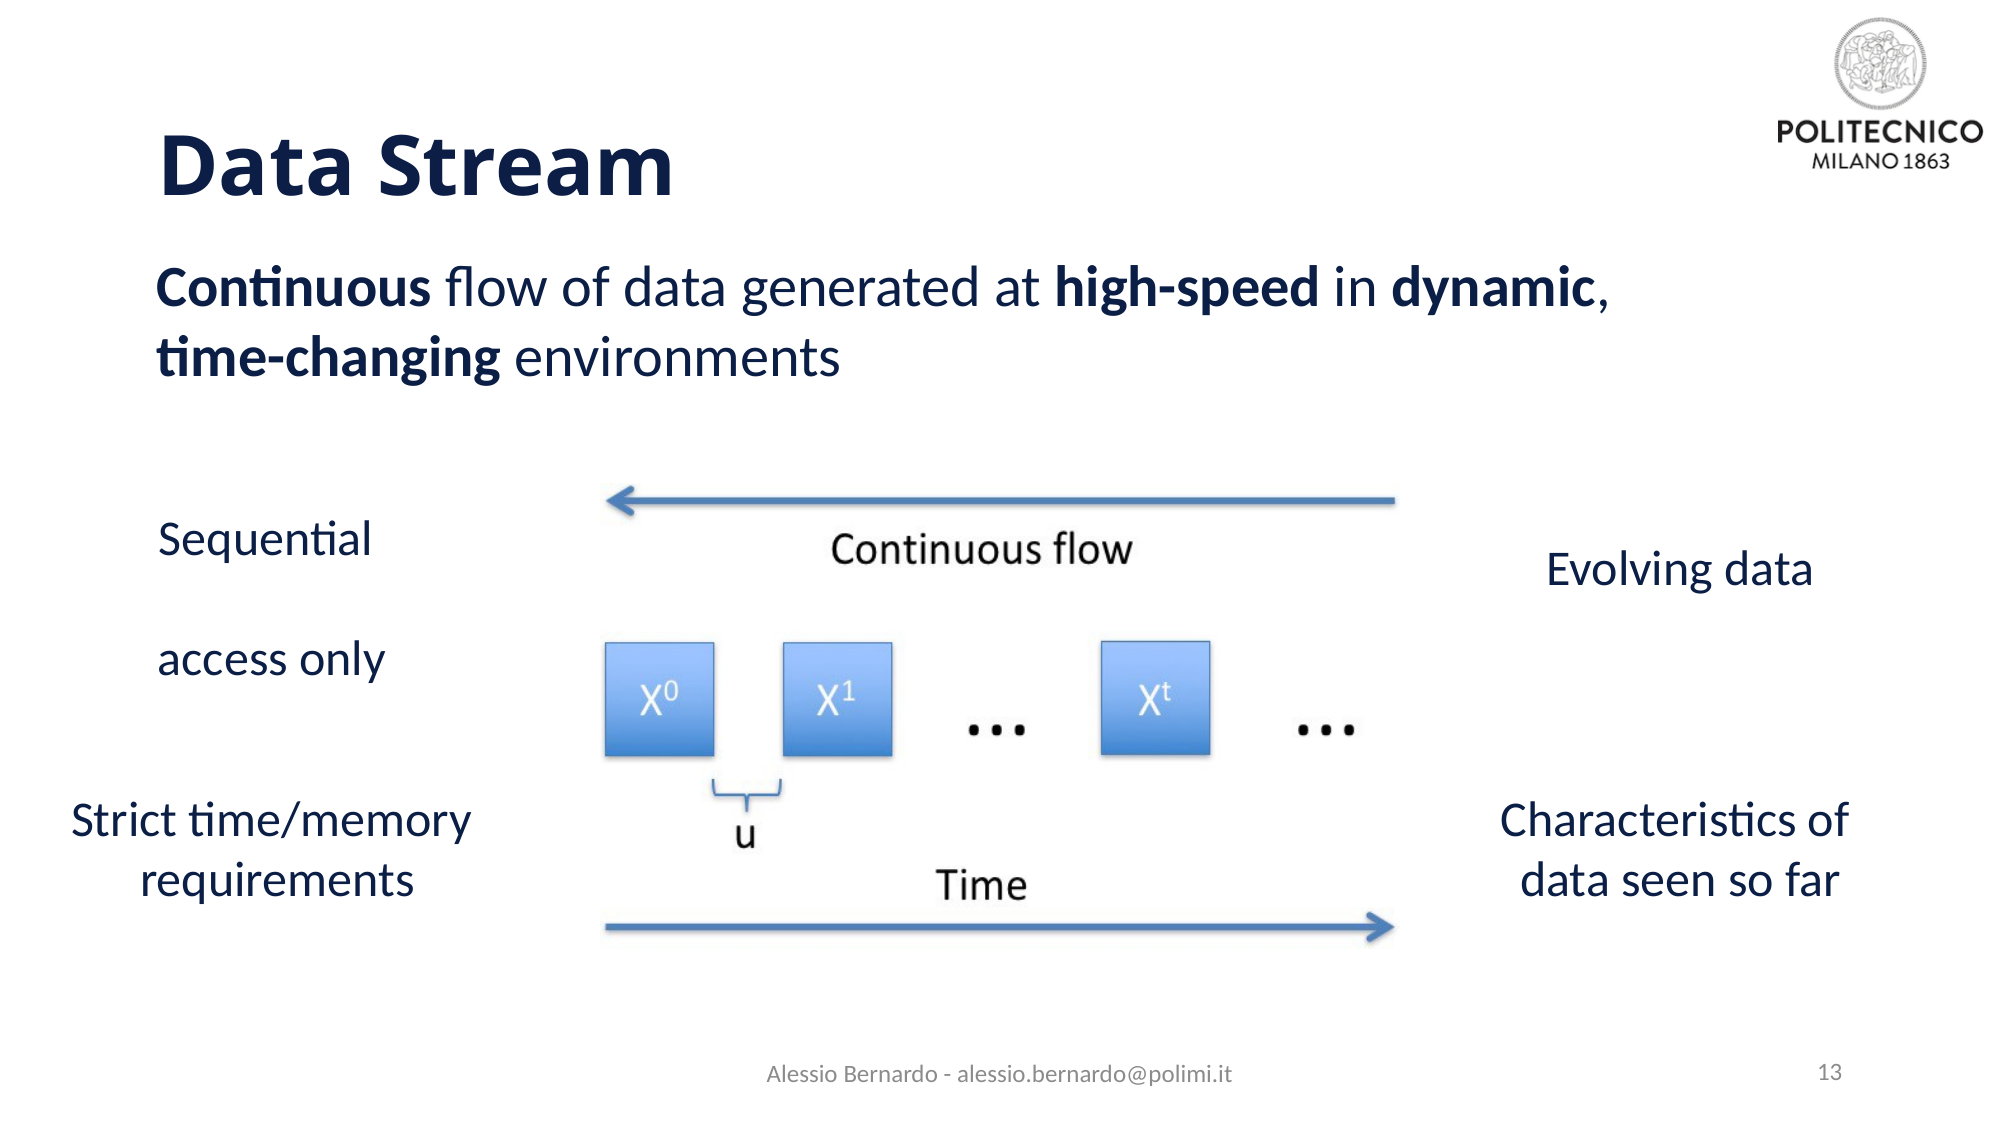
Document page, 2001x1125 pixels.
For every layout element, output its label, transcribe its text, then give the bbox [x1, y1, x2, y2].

slide_number 13 [1498, 1042, 1863, 1103]
text_box Evolving data [1528, 527, 1833, 597]
text_box Strict time/memory requirements [54, 779, 490, 907]
text_box Sequential access only [139, 498, 404, 641]
text_box Characteristics of data seen so far [1469, 779, 1892, 925]
text_box Continuous flow of data generated at high-speed in dynamic, time-changing environments [141, 240, 1821, 389]
picture [599, 483, 1400, 949]
footer Alessio Bernardo - alessio.bernardo@polimi.it [536, 1042, 1464, 1103]
title Data Stream [137, 59, 1502, 278]
picture [1778, 17, 1984, 170]
